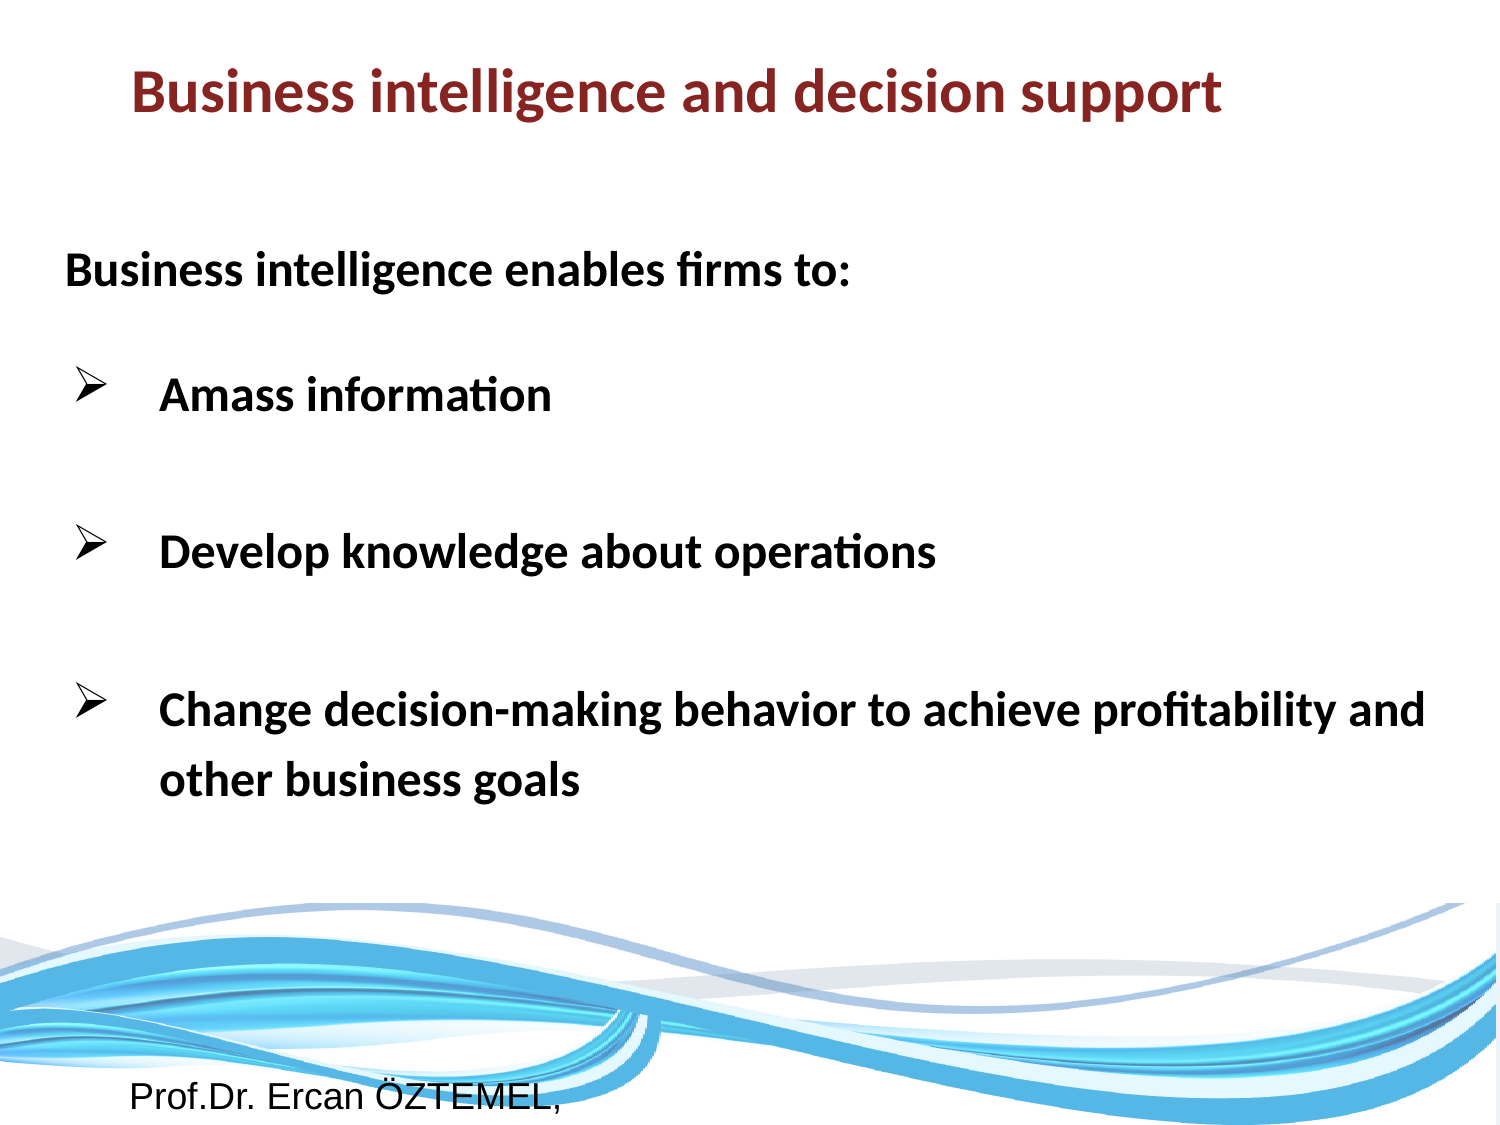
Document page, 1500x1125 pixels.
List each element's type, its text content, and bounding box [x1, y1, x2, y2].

text_box Business intelligence and decision support [0, 42, 1376, 133]
text_box Amass information Develop knowledge about operations Change decision-making behavior to achieve profitability and other business goals [56, 344, 1445, 883]
text_box Business intelligence enables firms to: [50, 219, 1425, 320]
picture [0, 903, 1500, 1125]
